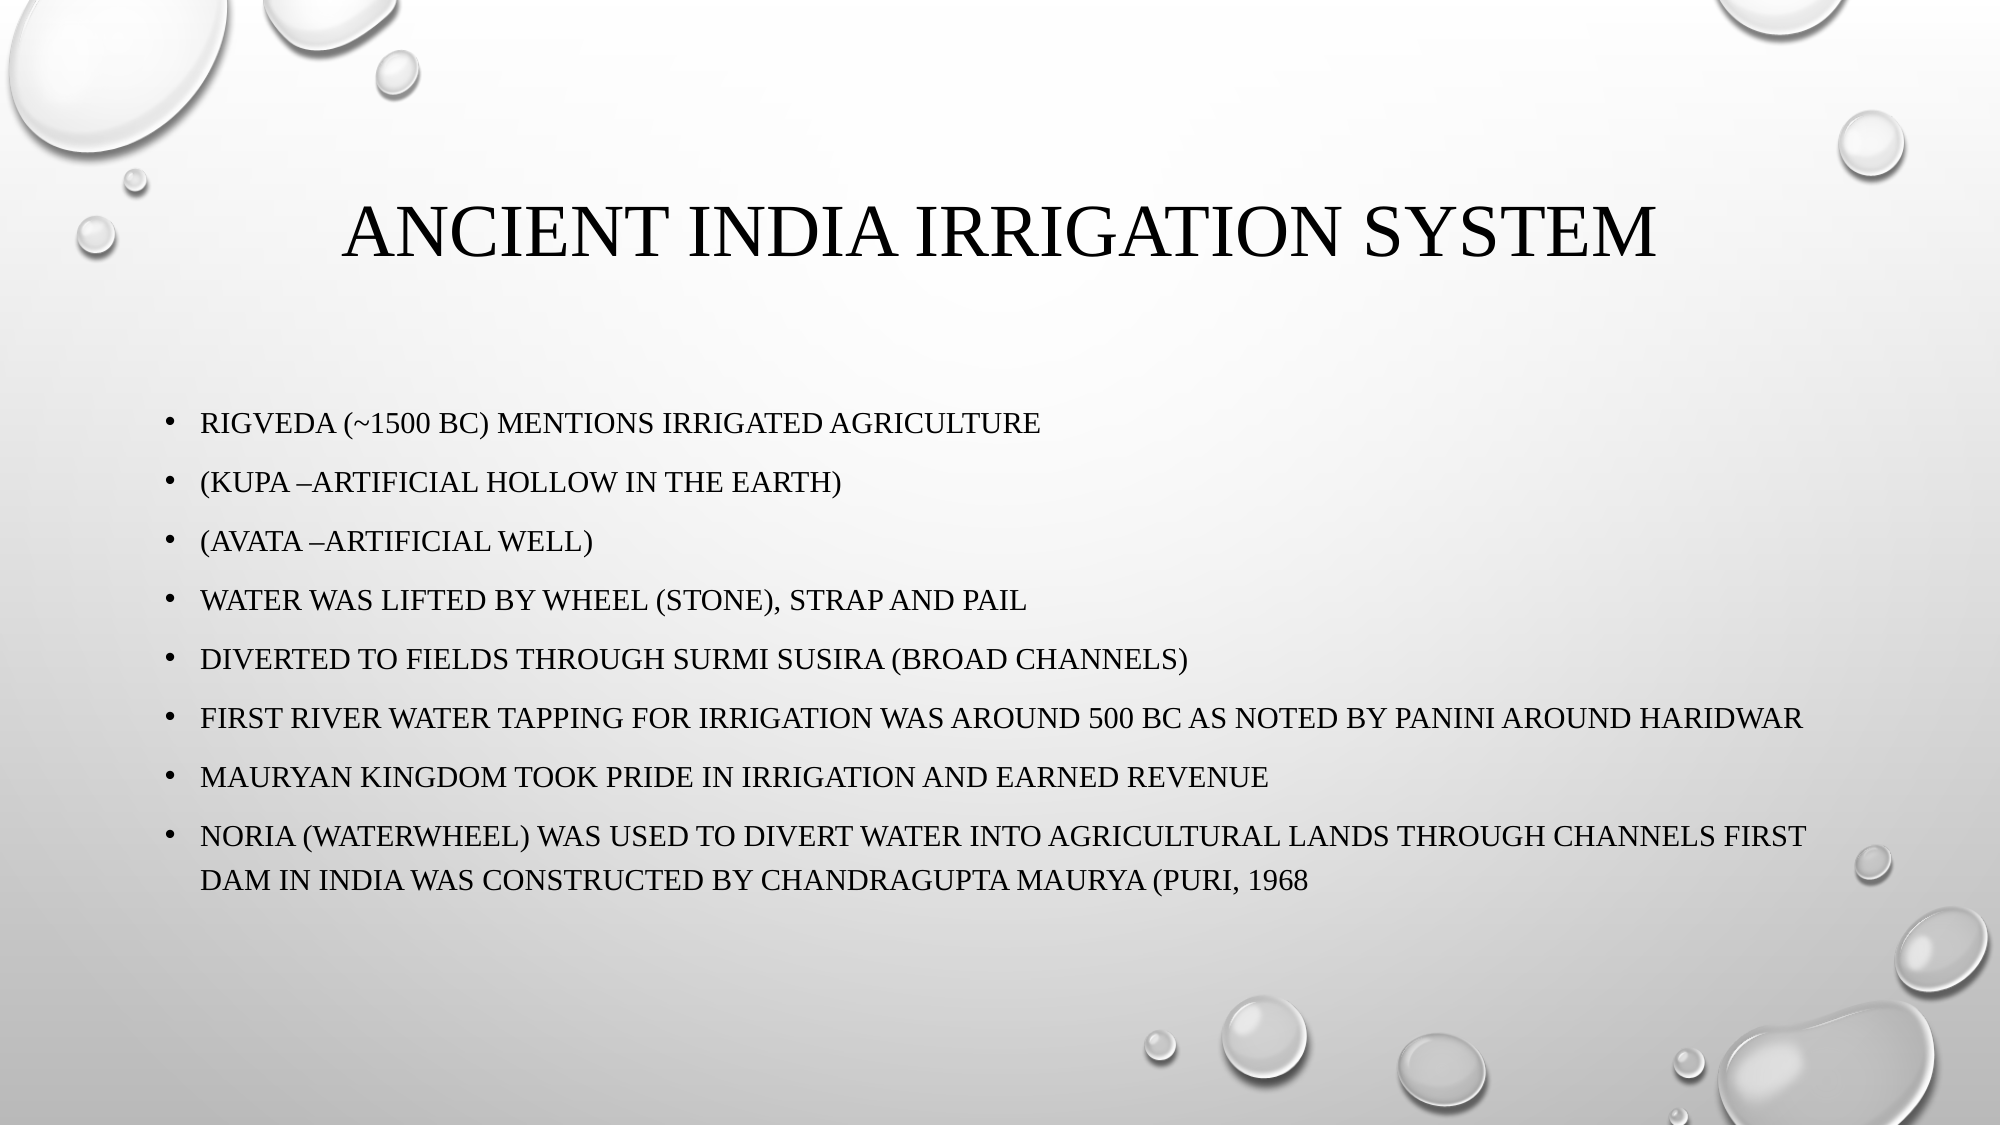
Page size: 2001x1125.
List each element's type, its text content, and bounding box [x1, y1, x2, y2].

list Rigveda (~1500 BC) mentions irrigated agriculture (kupa –artificial hollow in the earth) (avata –artificial well) Water was lifted by wheel (stone), strap and pail Diverted to fields through surmi susira (broad channels) First river water tapping for irrigation was around 500 BC as noted by Panini around Haridwar Mauryan kingdom took pride in irrigation and earned revenue Noria (waterwheel) was used to divert water into agricultural lands through channels First dam in India was constructed by Chandragupta Maurya (Puri, 1968 [149, 388, 1850, 950]
title Ancient India Irrigation system [149, 101, 1851, 364]
picture [0, 0, 2000, 1125]
